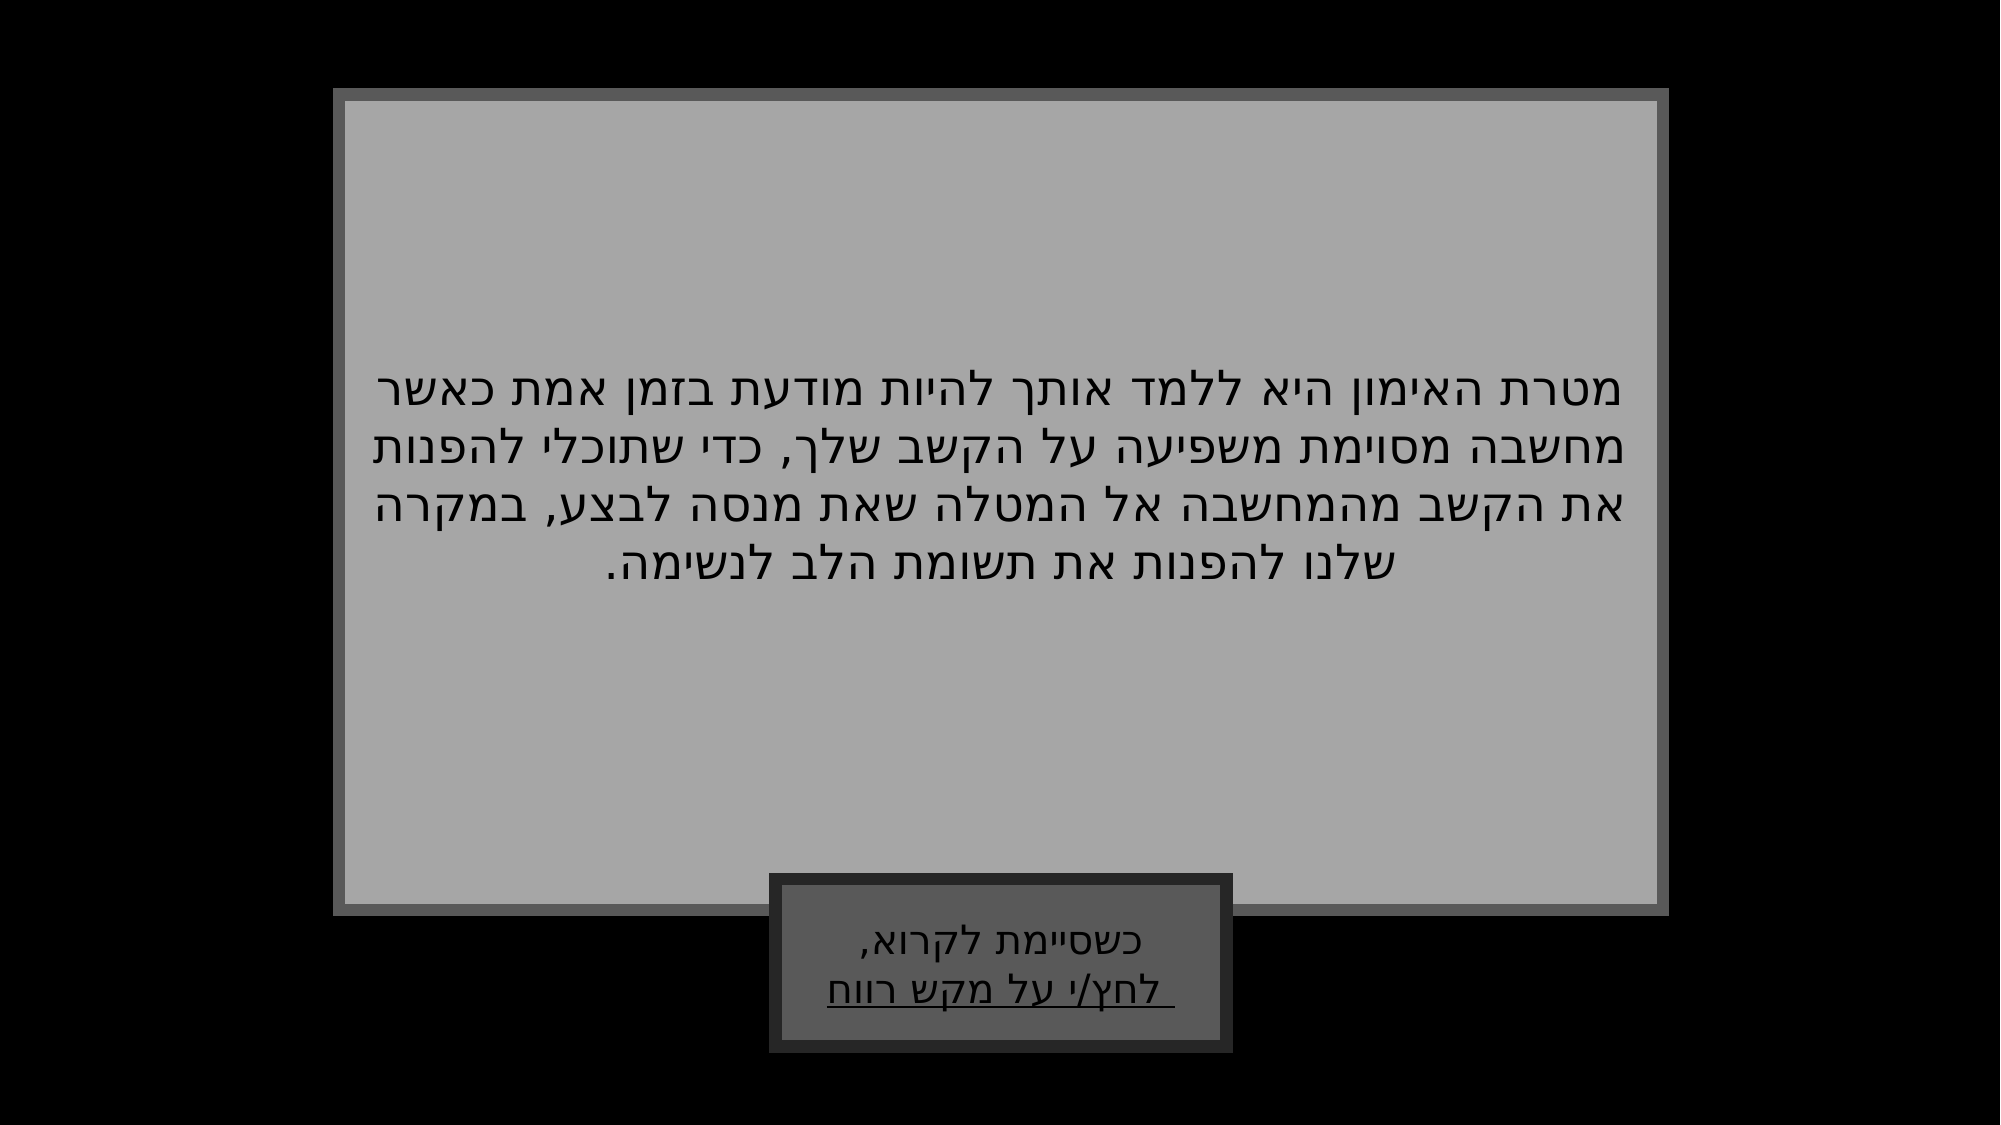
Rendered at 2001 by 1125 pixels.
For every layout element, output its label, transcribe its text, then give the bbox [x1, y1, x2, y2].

text_box כשסיימת לקרוא, לחץ/י על מקש רווח [774, 878, 1227, 1047]
text_box מטרת האימון היא ללמד אותך להיות מודעת בזמן אמת כאשר מחשבה מסוימת משפיעה על הקשב שלך, כדי שתוכלי להפנות את הקשב מהמחשבה אל המטלה שאת מנסה לבצע, במקרה שלנו להפנות את תשומת הלב לנשימה. [338, 94, 1664, 911]
